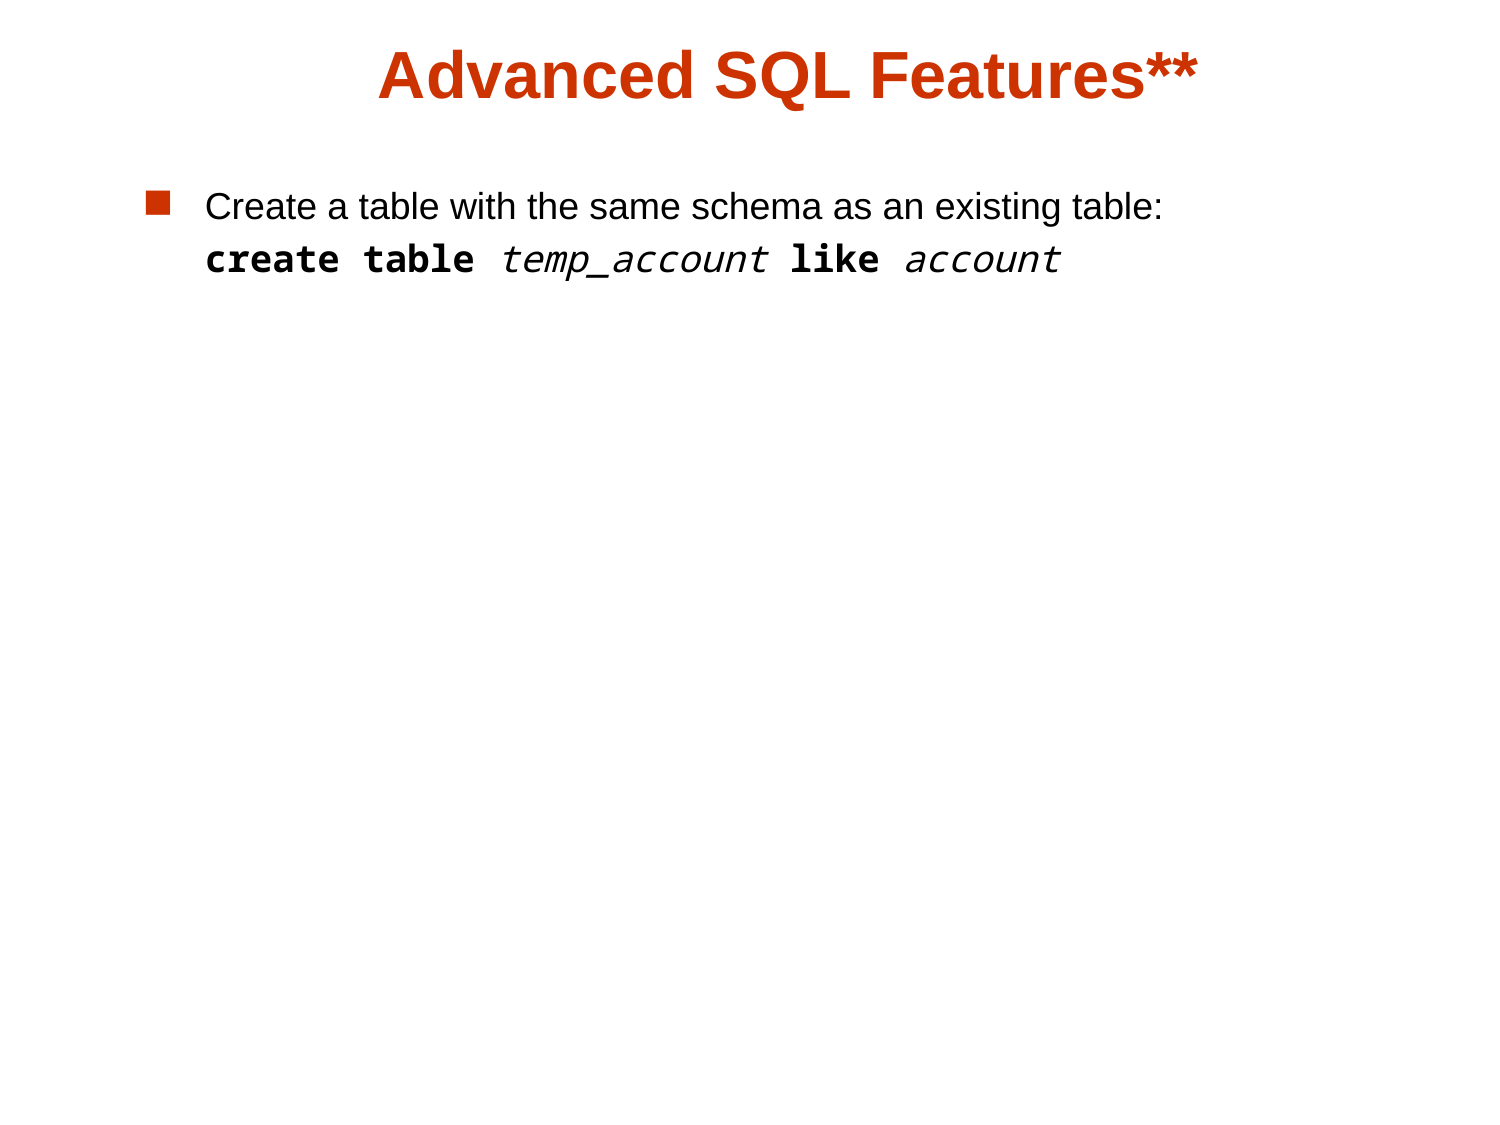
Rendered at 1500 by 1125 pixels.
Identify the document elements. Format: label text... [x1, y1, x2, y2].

list Create a table with the same schema as an existing table: create table temp_account like account [133, 179, 1452, 985]
title Advanced SQL Features** [125, 18, 1452, 120]
